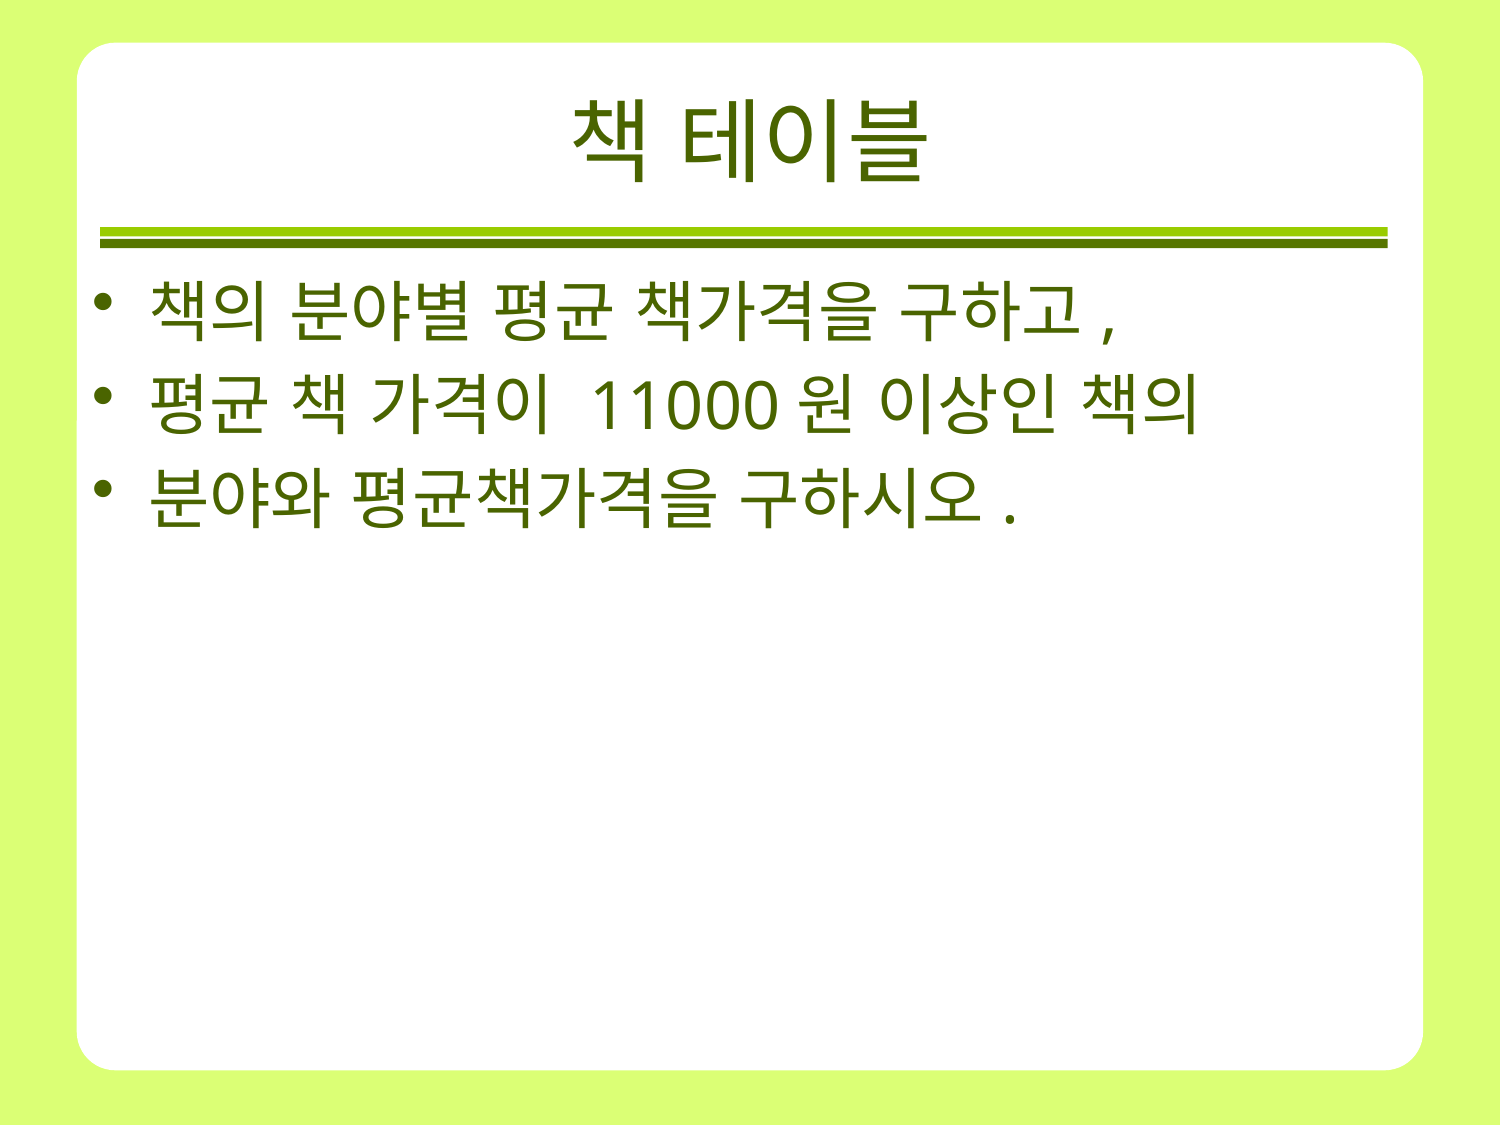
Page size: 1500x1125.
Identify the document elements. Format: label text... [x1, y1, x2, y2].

text_box [0, 0, 1500, 75]
title 책 테이블 [75, 75, 1425, 233]
list 책의 분야별 평균 책가격을 구하고, 평균 책 가격이 11000원 이상인 책의 분야와 평균책가격을 구하시오. [76, 262, 1427, 1005]
